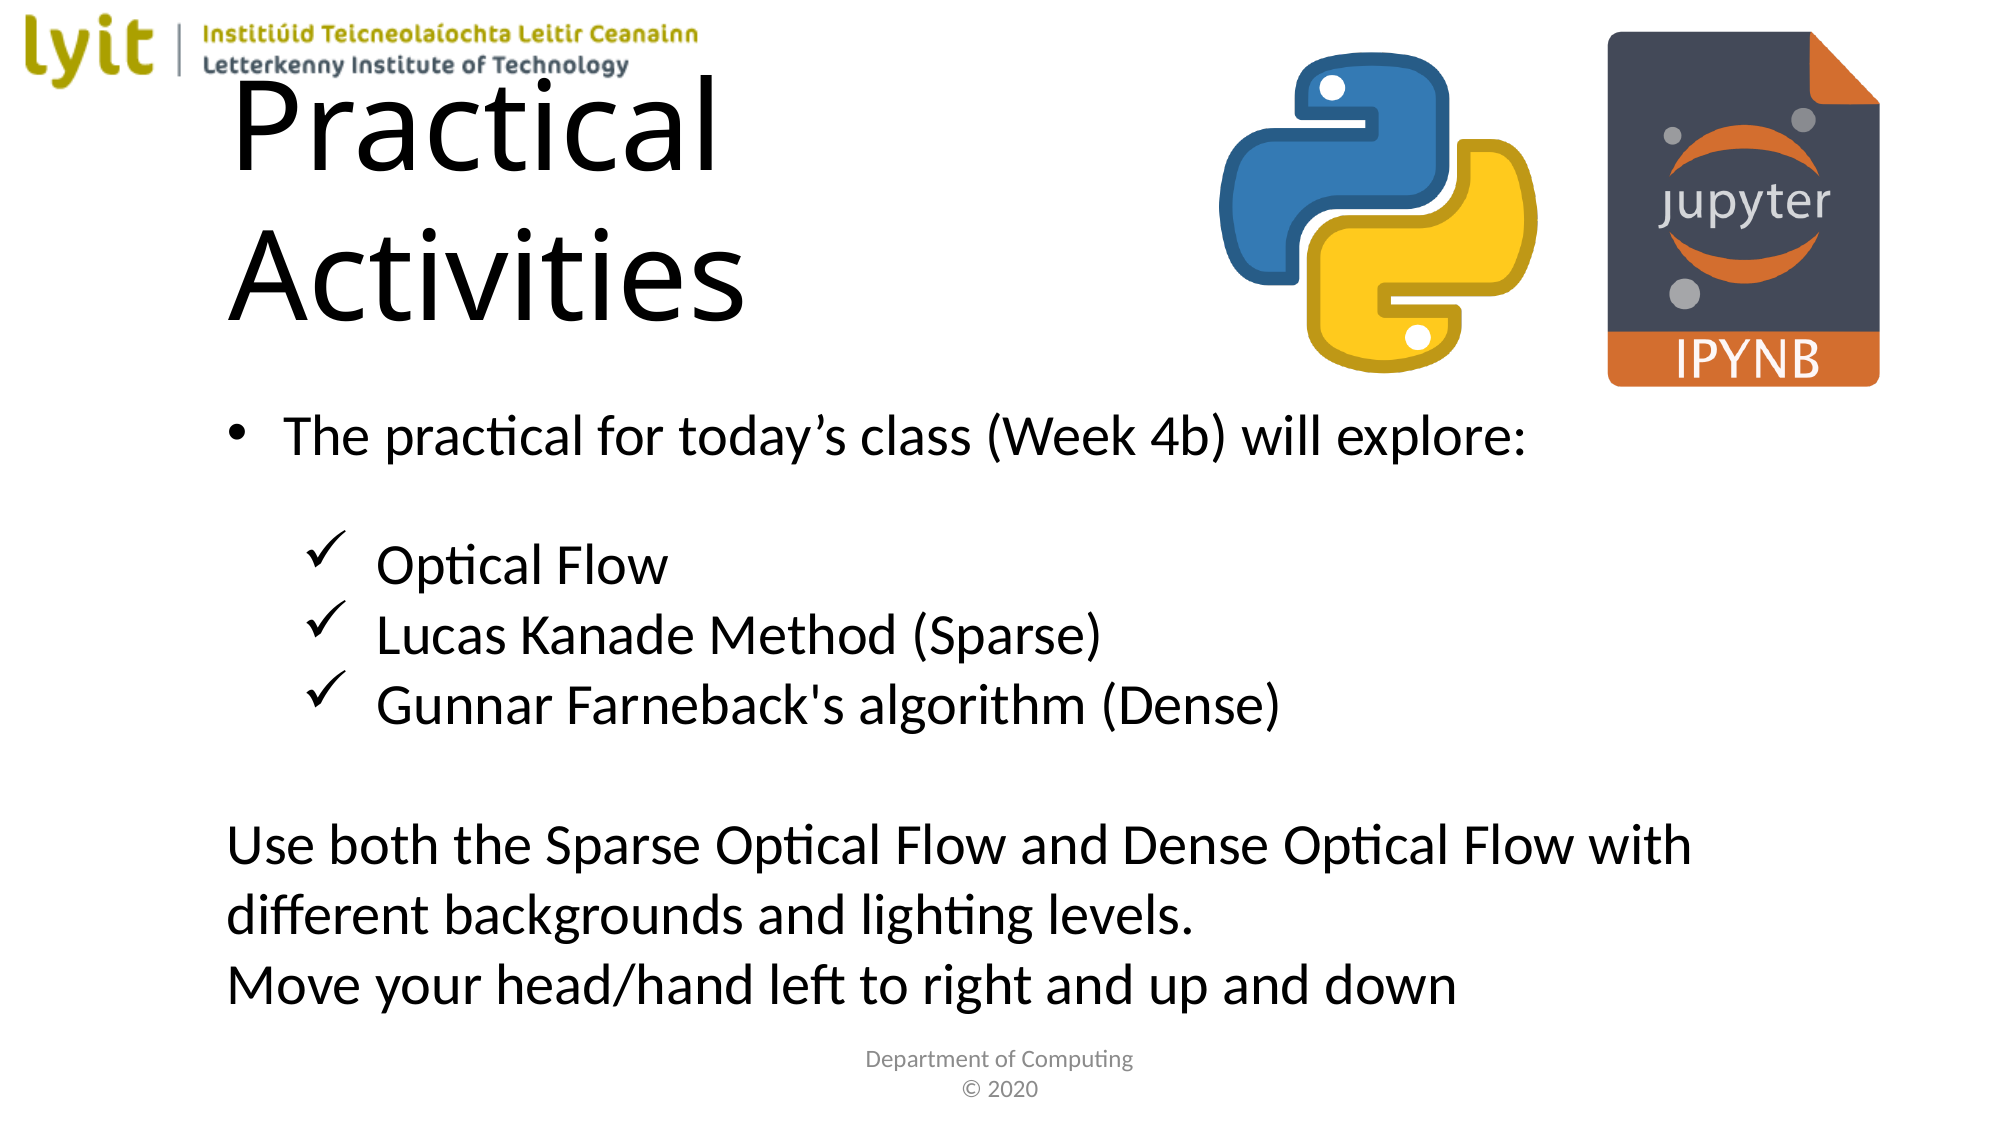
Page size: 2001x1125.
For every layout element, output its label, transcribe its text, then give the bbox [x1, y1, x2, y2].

picture [4, 0, 721, 90]
picture [1206, 40, 1550, 385]
text_box The practical for today’s class (Week 4b) will explore: Optical Flow Lucas Kanade Method (Sparse) Gunnar Farneback's algorithm (Dense) Use both the Sparse Optical Flow and Dense Optical Flow with different backgrounds and lighting levels. Move your head/hand left to right and up and down [226, 388, 1718, 1087]
footer Department of Computing © 2020 [662, 1087, 1338, 1103]
text_box Practical Activities [226, 43, 1206, 346]
picture [1607, 31, 1880, 387]
